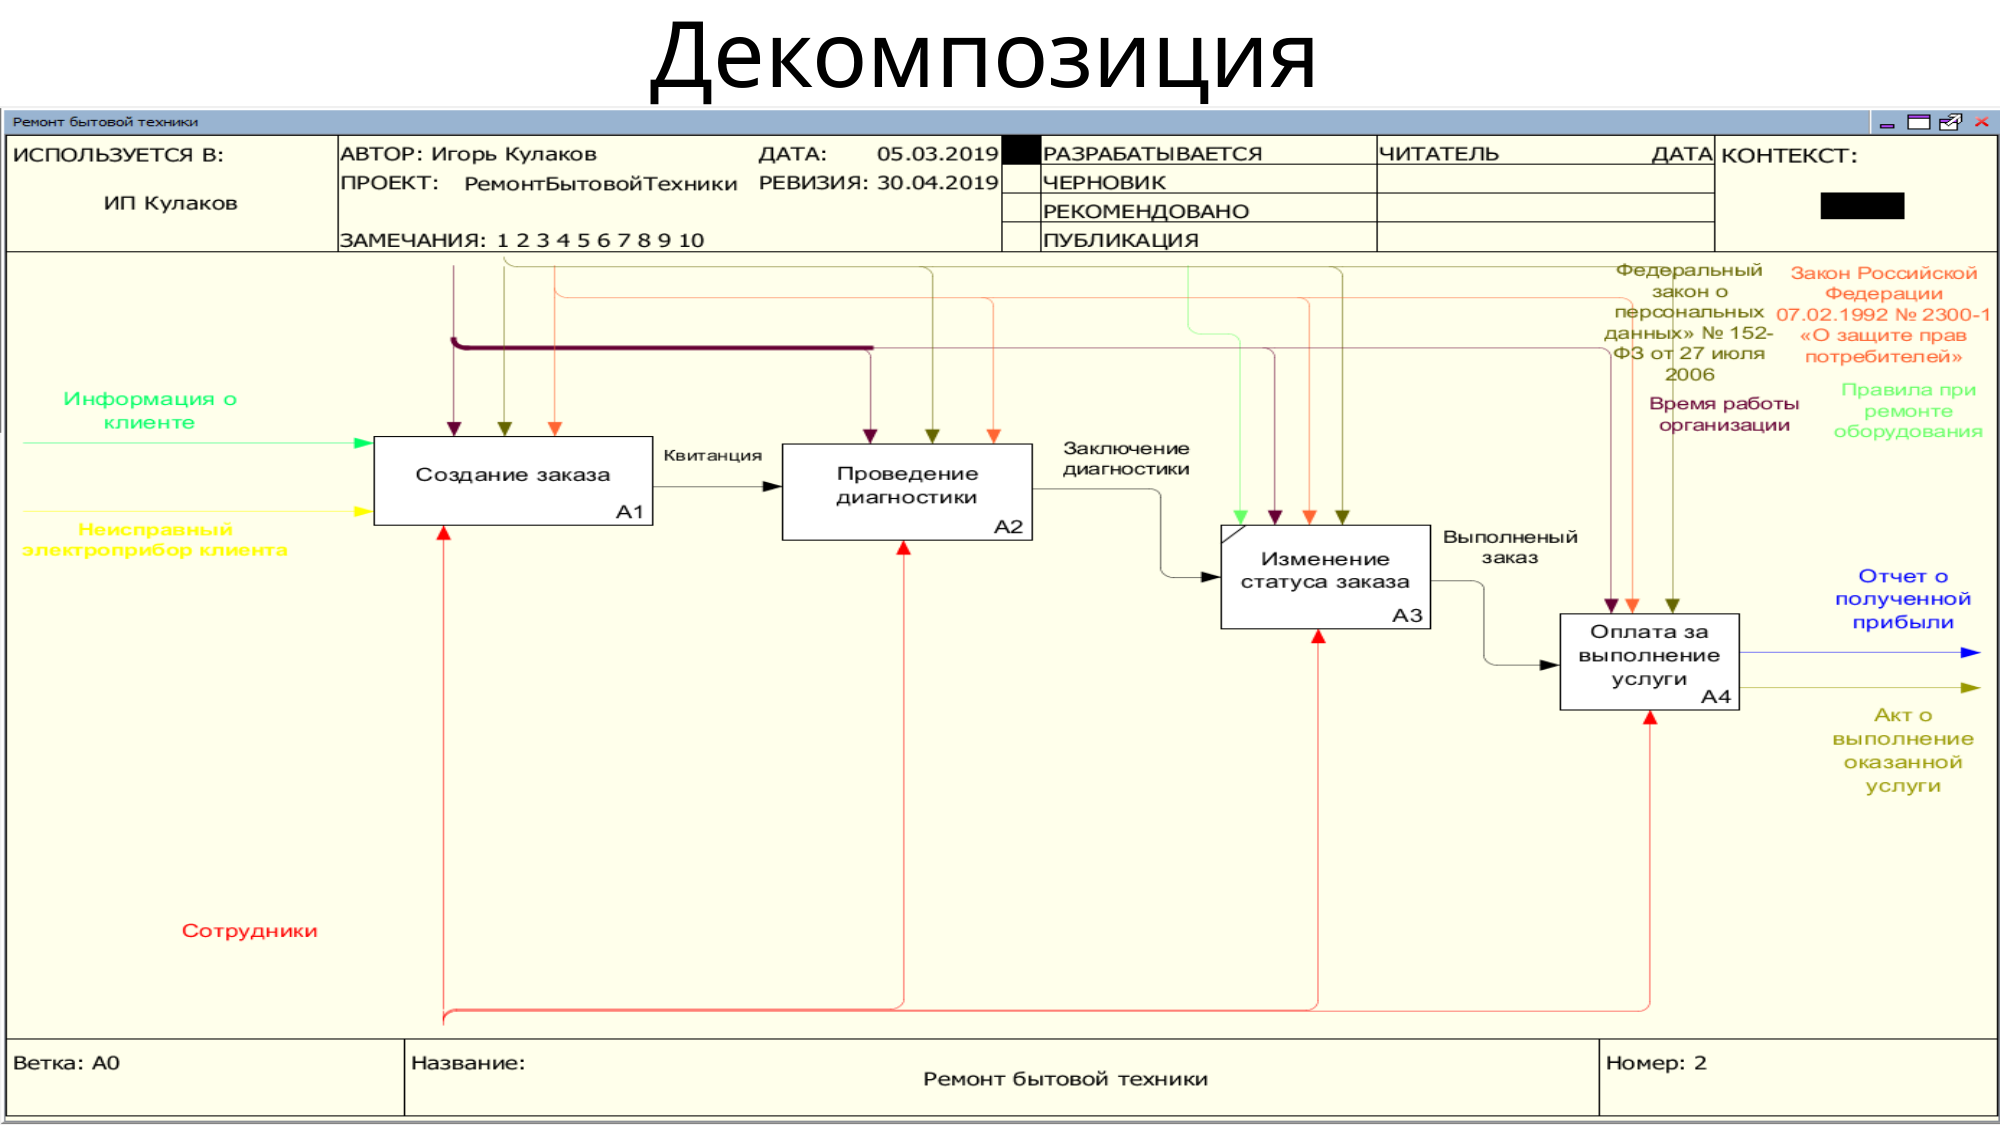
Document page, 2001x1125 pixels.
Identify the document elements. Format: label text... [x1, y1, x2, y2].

title Декомпозиция [635, 0, 1365, 106]
picture [0, 106, 2000, 1125]
